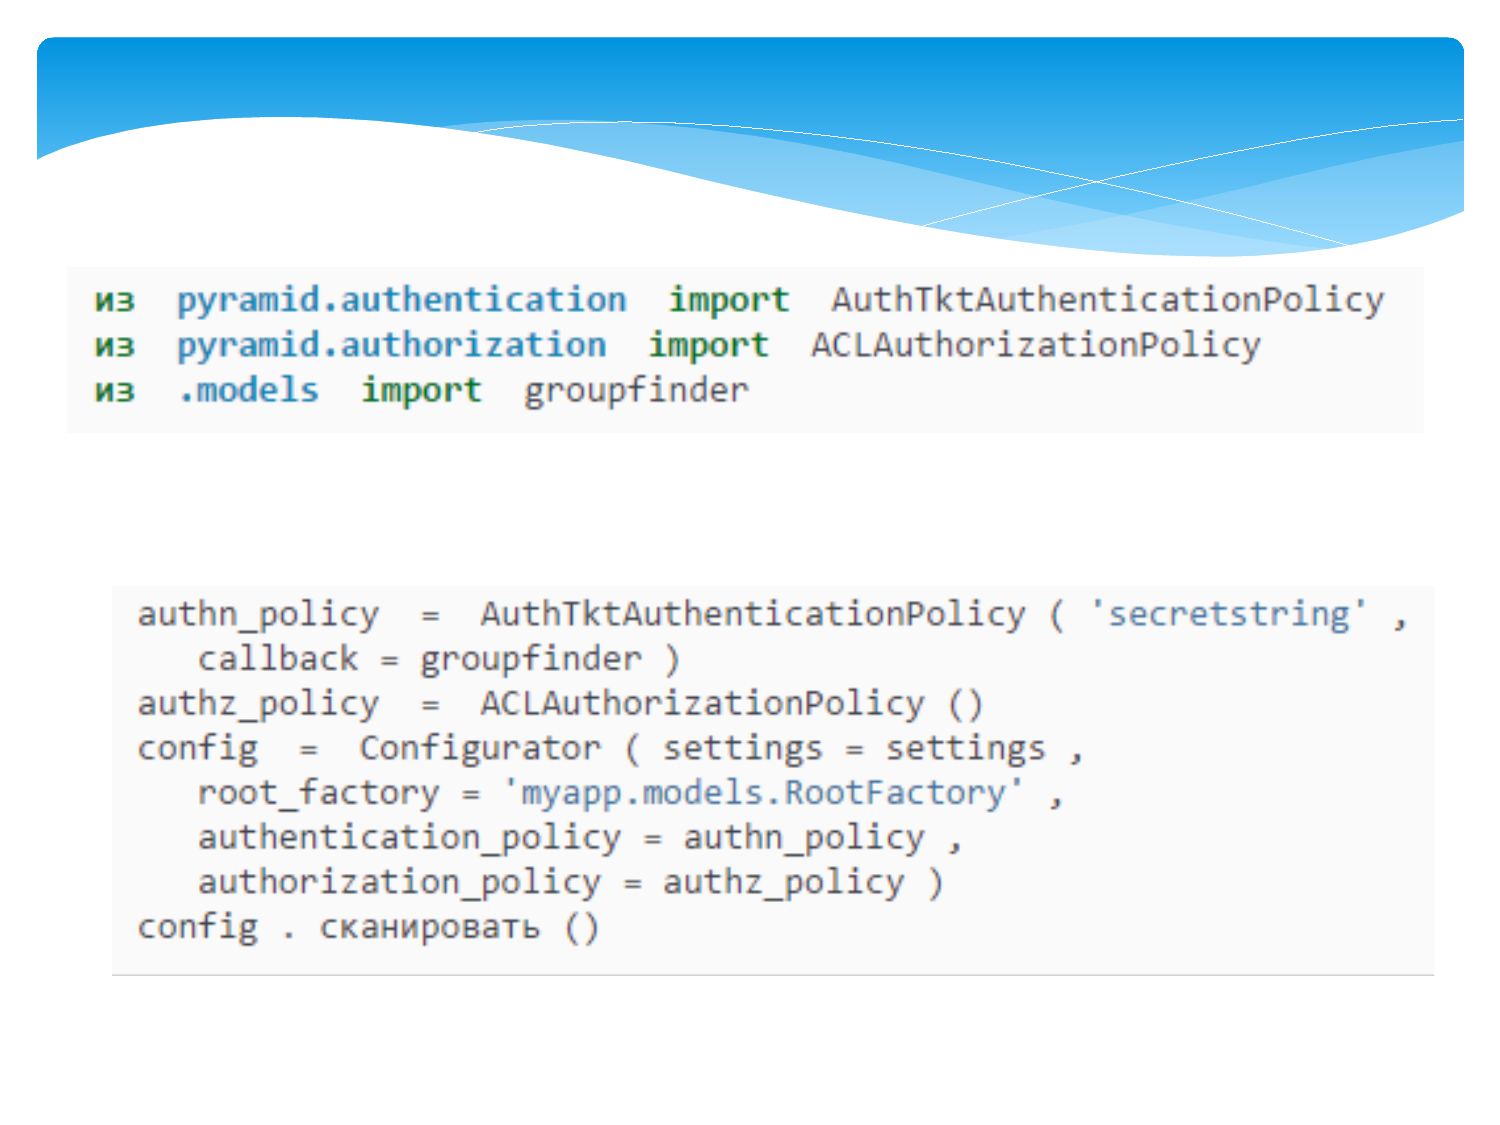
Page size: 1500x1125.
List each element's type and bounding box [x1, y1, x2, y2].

picture [64, 266, 1424, 433]
picture [111, 585, 1435, 977]
